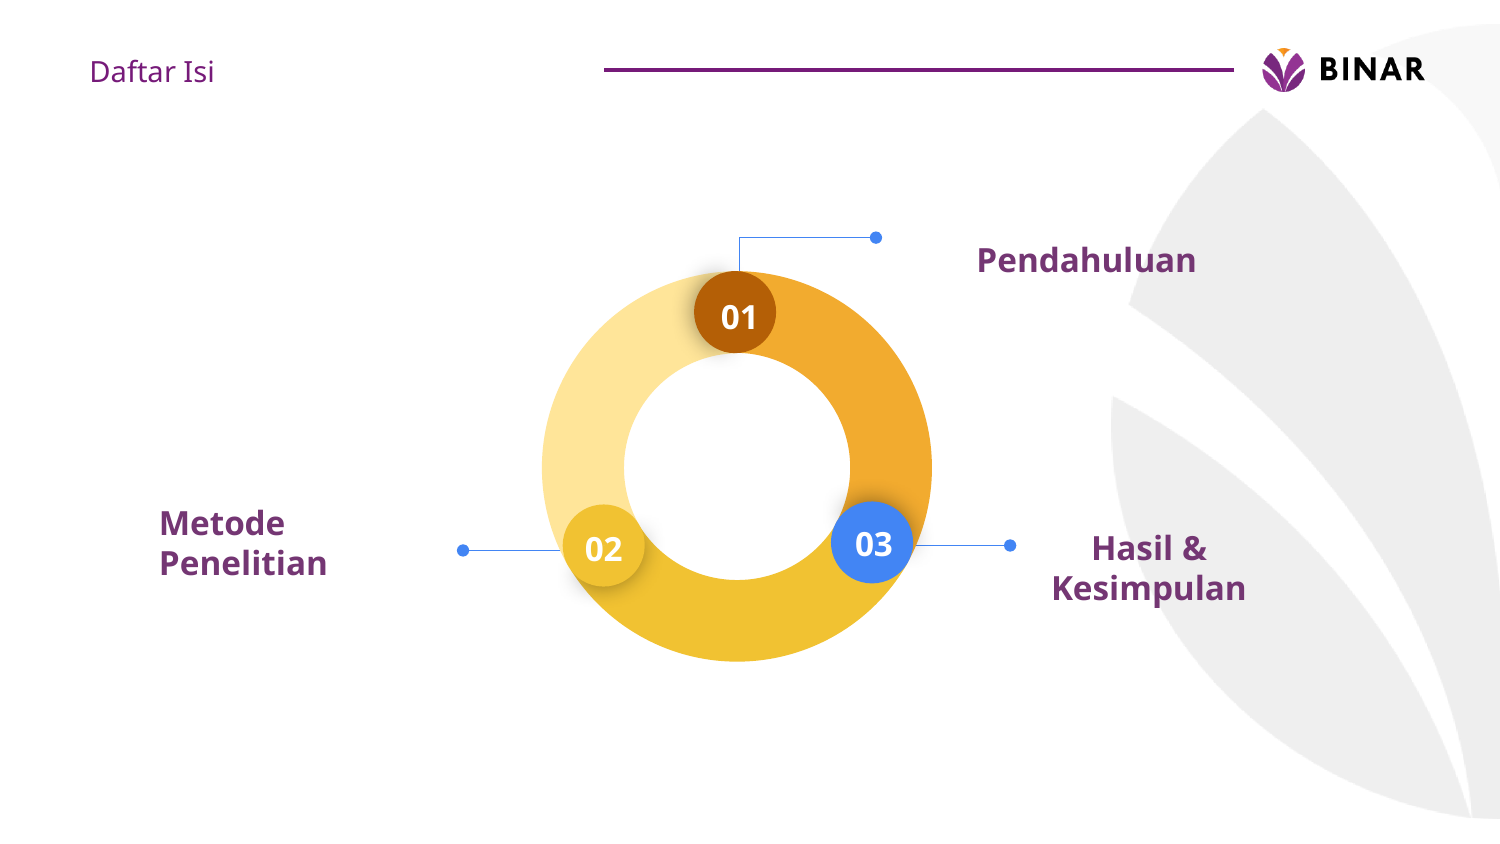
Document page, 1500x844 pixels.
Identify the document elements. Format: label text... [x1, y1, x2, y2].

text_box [561, 503, 646, 588]
text_box Pendahuluan [928, 168, 1105, 351]
text_box Metode Penelitian [143, 451, 467, 634]
picture [1110, 24, 1500, 819]
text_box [693, 270, 777, 354]
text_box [785, 191, 830, 328]
text_box [541, 278, 695, 541]
text_box [777, 297, 932, 524]
text_box Daftar Isi [74, 23, 485, 118]
text_box [595, 539, 889, 662]
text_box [830, 500, 914, 585]
text_box Hasil & Kesimpulan [1007, 475, 1105, 659]
